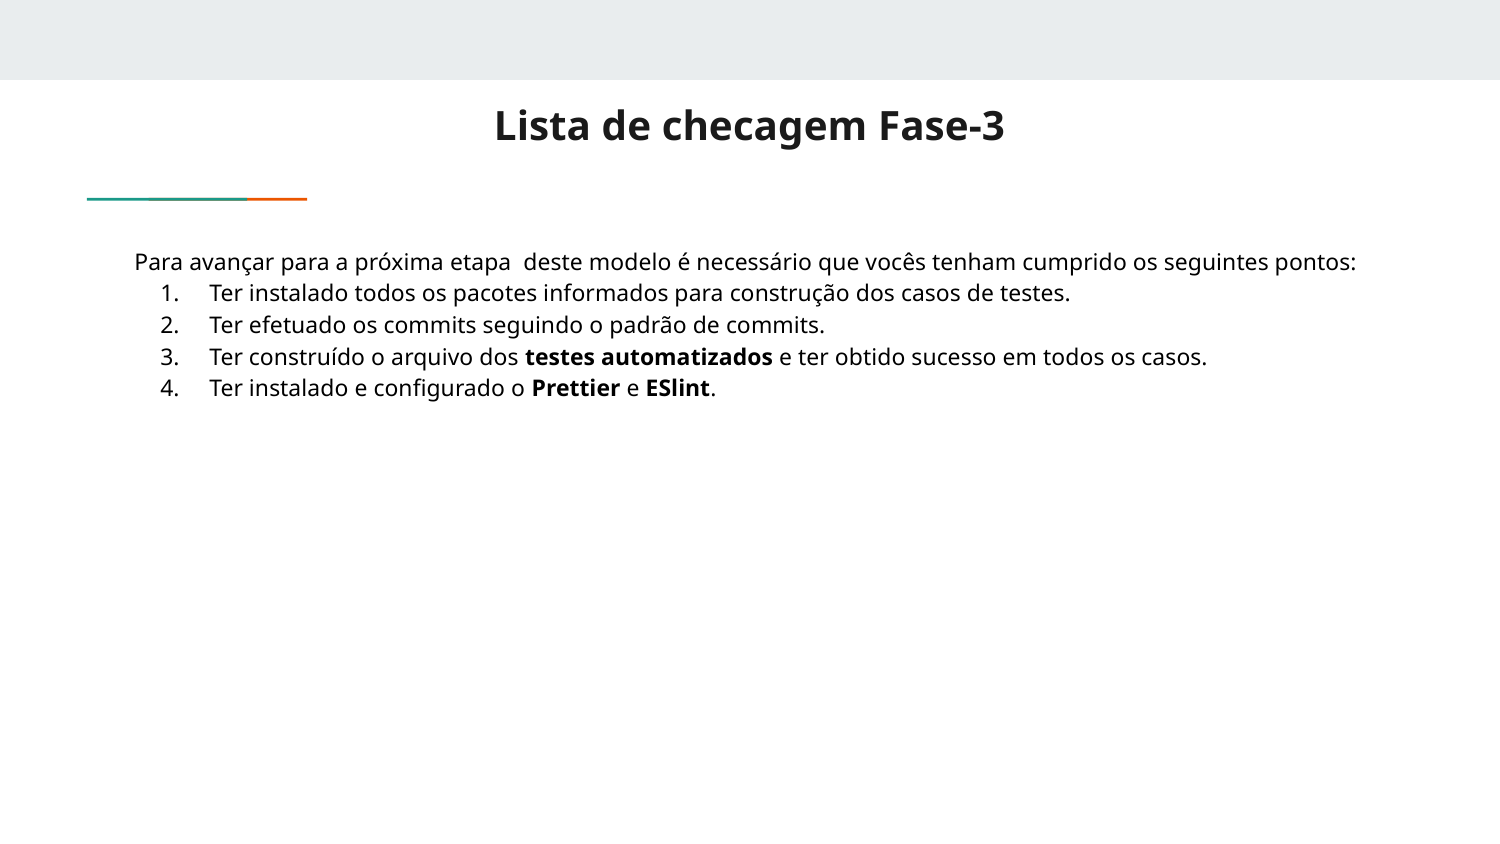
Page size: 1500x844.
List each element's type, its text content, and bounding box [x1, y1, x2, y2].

title Lista de checagem Fase-3 [119, 85, 1381, 173]
list Para avançar para a próxima etapa deste modelo é necessário que vocês tenham cumprido os seguintes pontos: Ter instalado todos os pacotes informados para construção dos casos de testes. Ter efetuado os commits seguindo o padrão de commits. Ter construído o arquivo dos testes automatizados e ter obtido sucesso em todos os casos. Ter instalado e configurado o Prettier e ESlint. [119, 228, 1381, 809]
